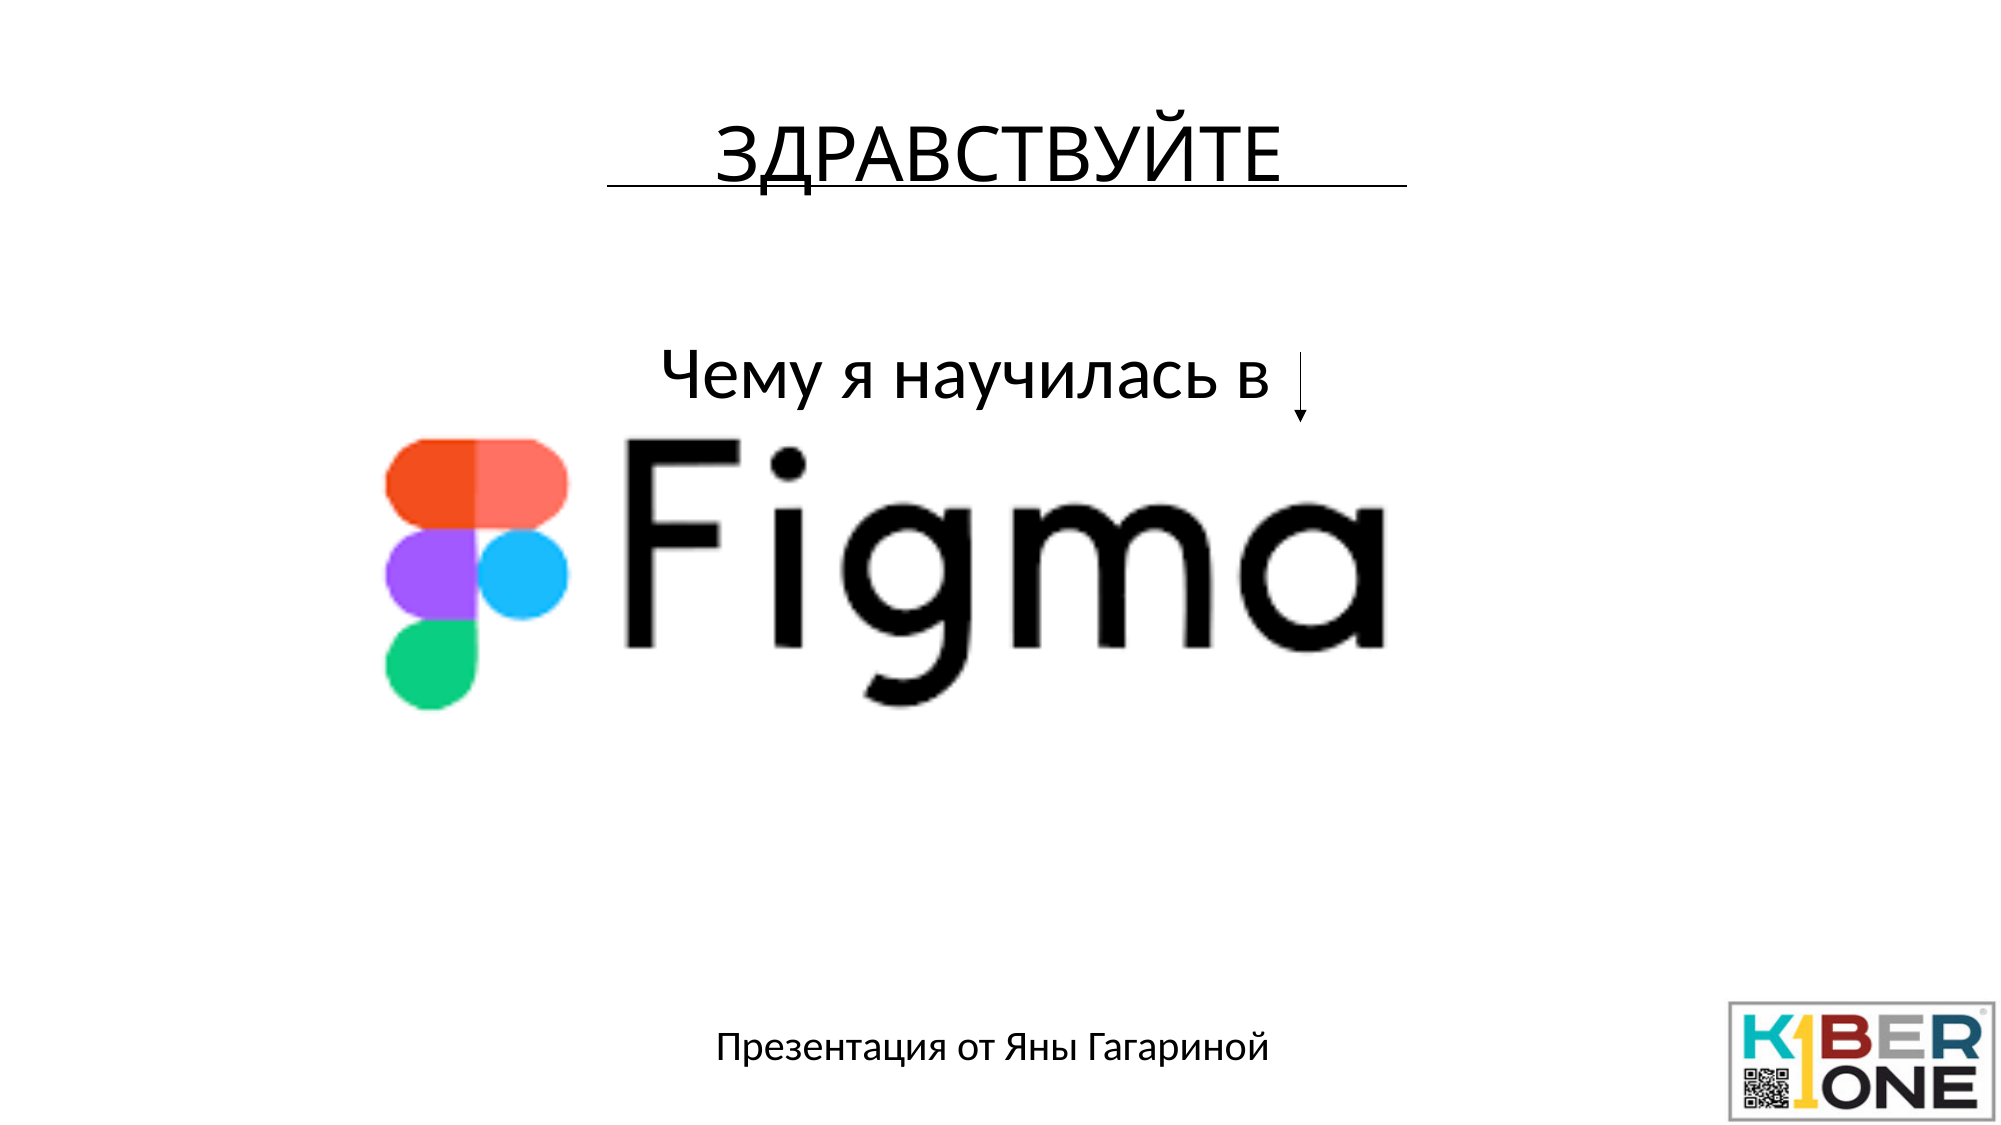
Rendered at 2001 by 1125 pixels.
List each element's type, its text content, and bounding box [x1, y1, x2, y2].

picture [249, 283, 1523, 869]
subtitle Презентация от Яны Гагариной [249, 1017, 1724, 1078]
picture [1724, 998, 2000, 1125]
title ЗДРАВСТВУЙТЕ [249, 107, 1750, 206]
